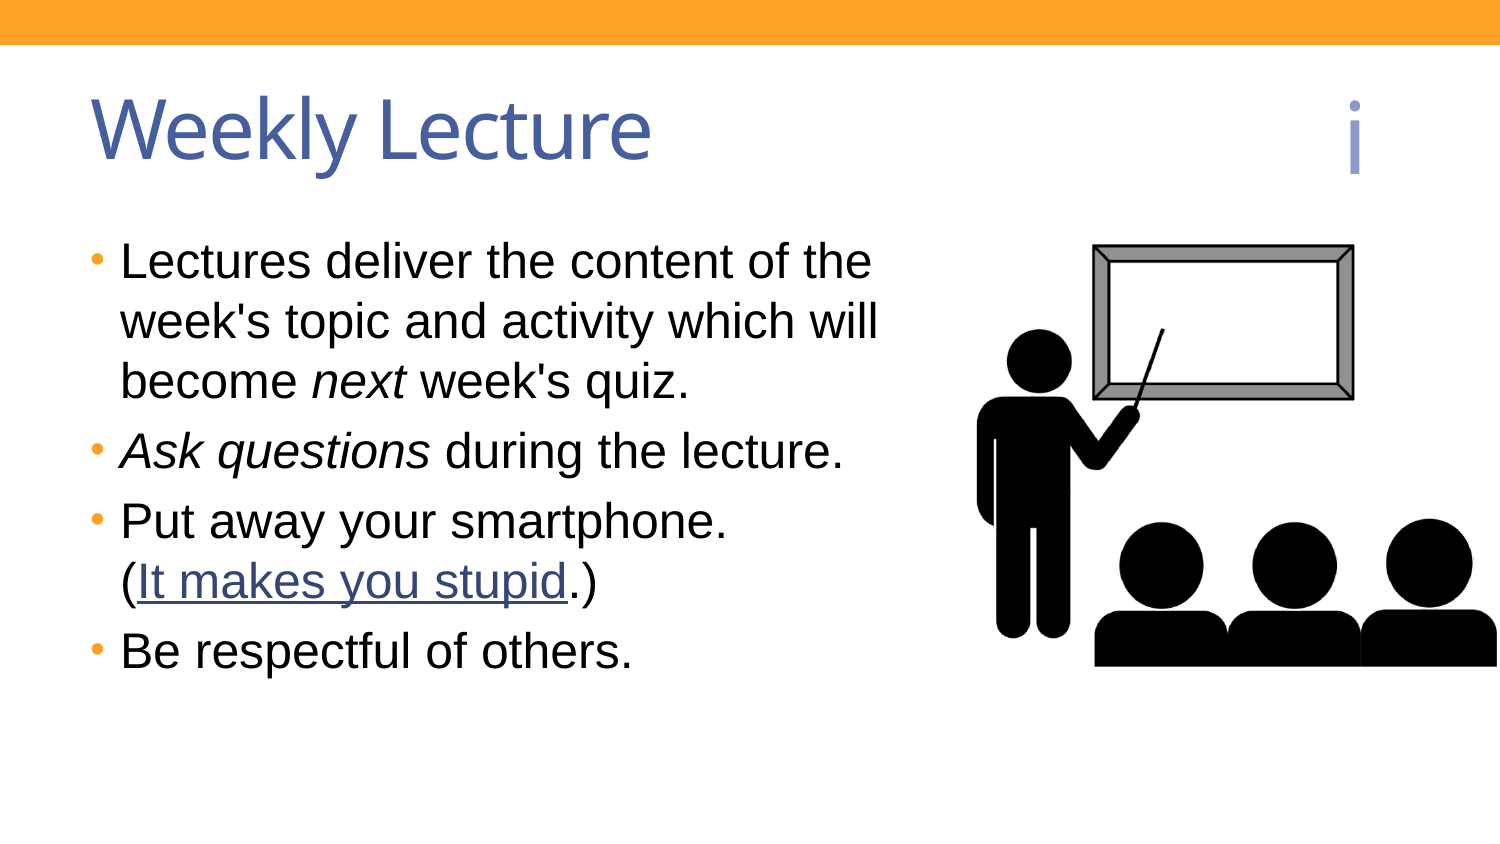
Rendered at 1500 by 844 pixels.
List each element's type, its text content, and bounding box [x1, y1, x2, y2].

title Weekly Lecture [75, 65, 1317, 188]
picture [975, 244, 1497, 668]
list Lectures deliver the content of the week's topic and activity which will become next week's quiz. Ask questions during the lecture. Put away your smartphone. (It makes you stupid.) Be respectful of others. [75, 221, 963, 821]
